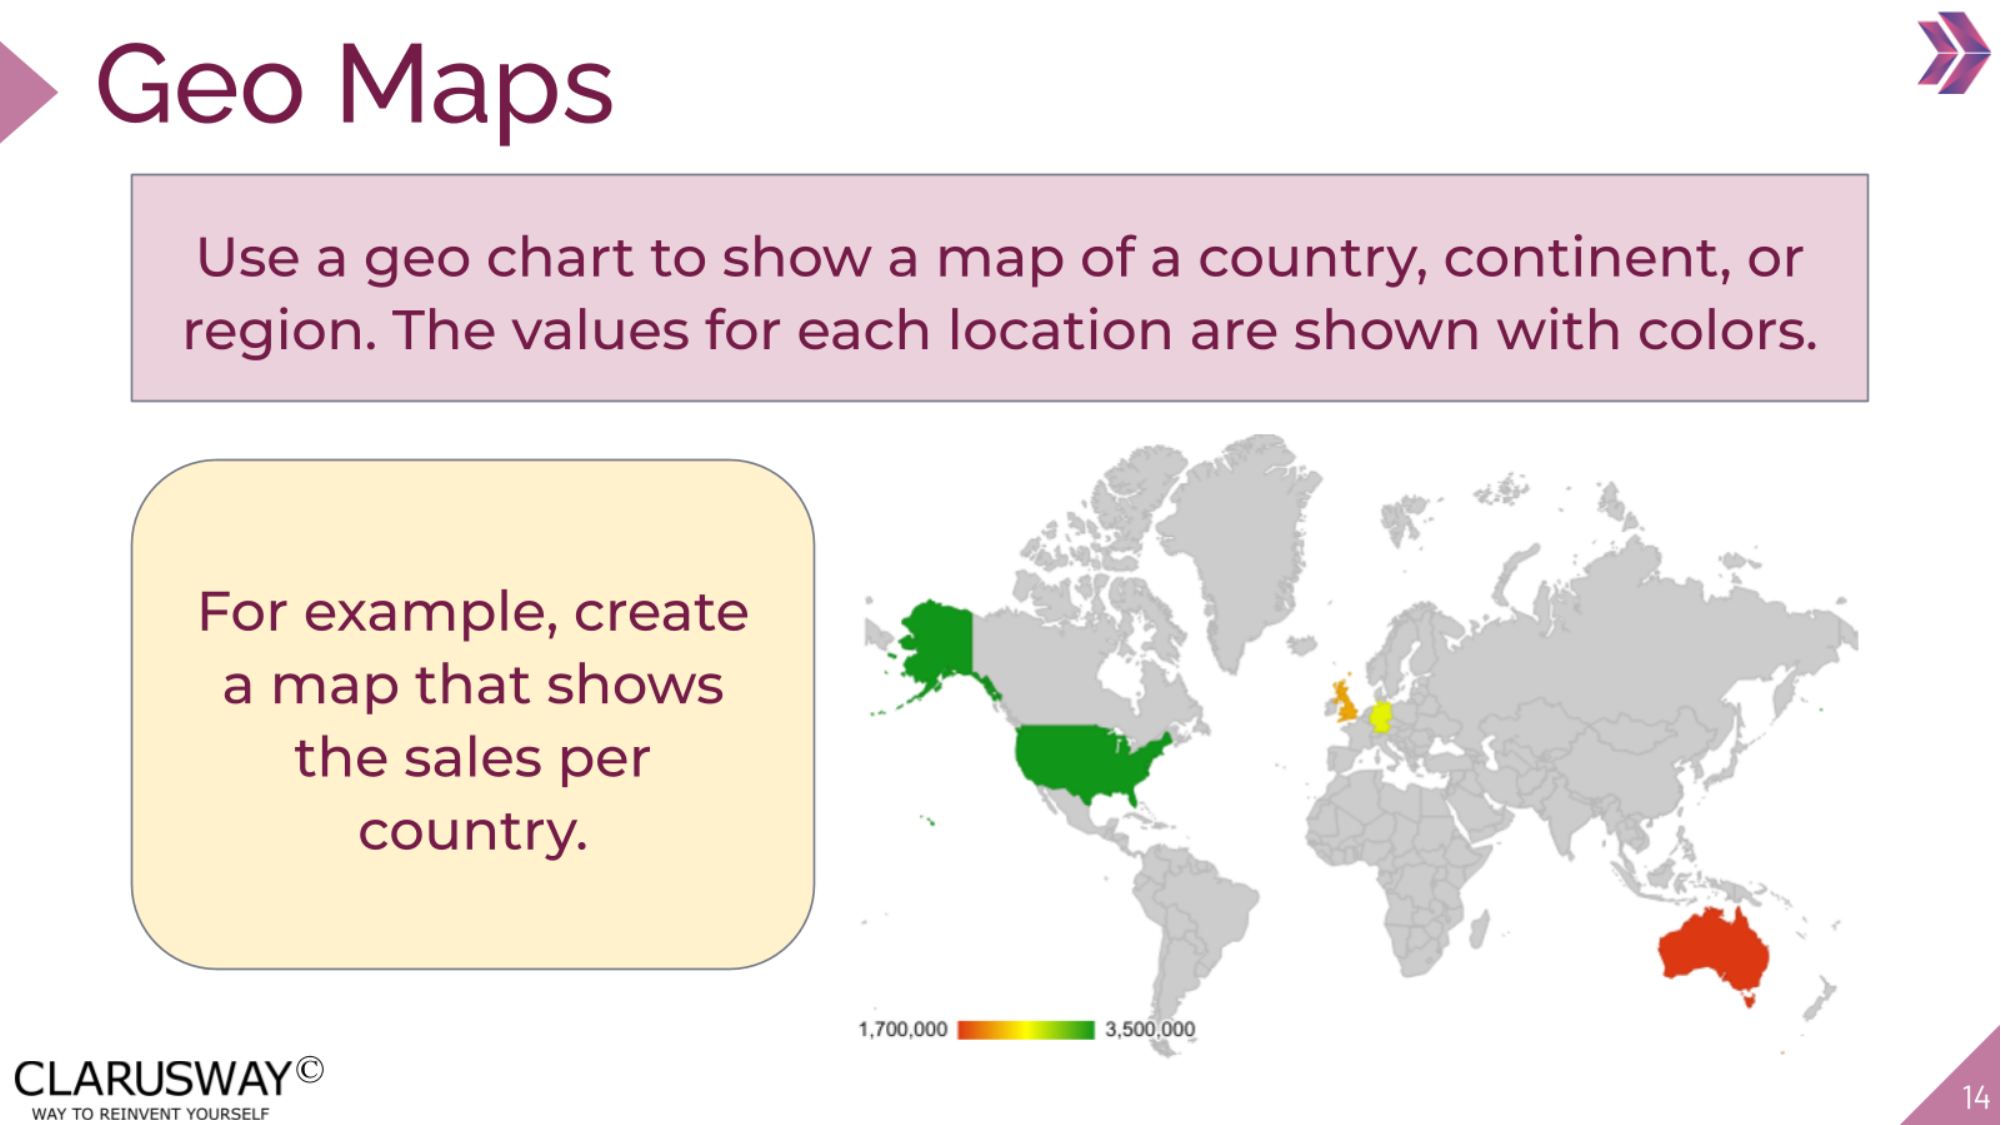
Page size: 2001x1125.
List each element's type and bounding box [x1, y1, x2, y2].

list [0, 0, 2000, 1125]
